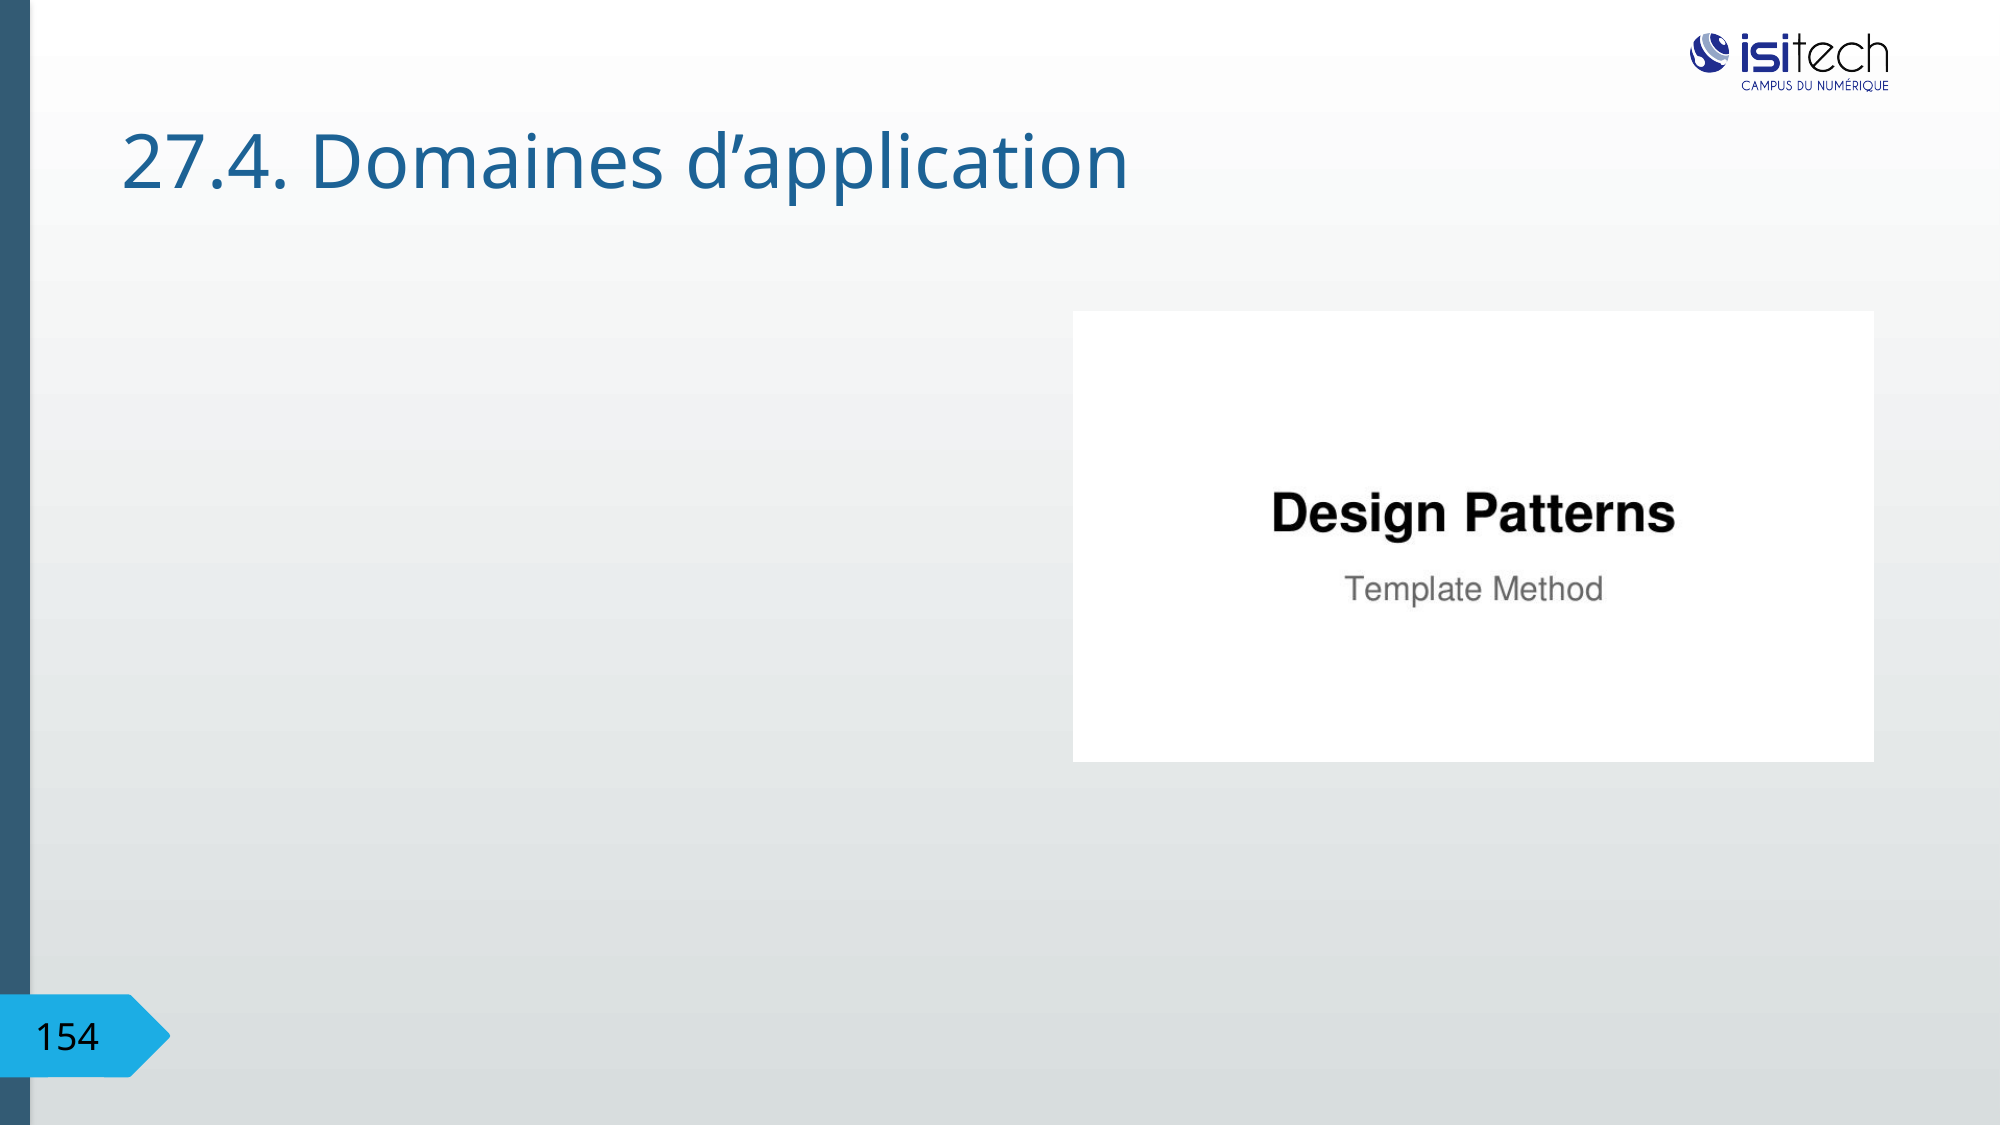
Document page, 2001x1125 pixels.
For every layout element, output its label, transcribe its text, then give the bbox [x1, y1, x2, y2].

picture [1690, 33, 1889, 94]
title 27.4. Domaines d’application [106, 105, 1385, 313]
slide_number 154 [19, 1006, 148, 1067]
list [1073, 310, 1874, 762]
